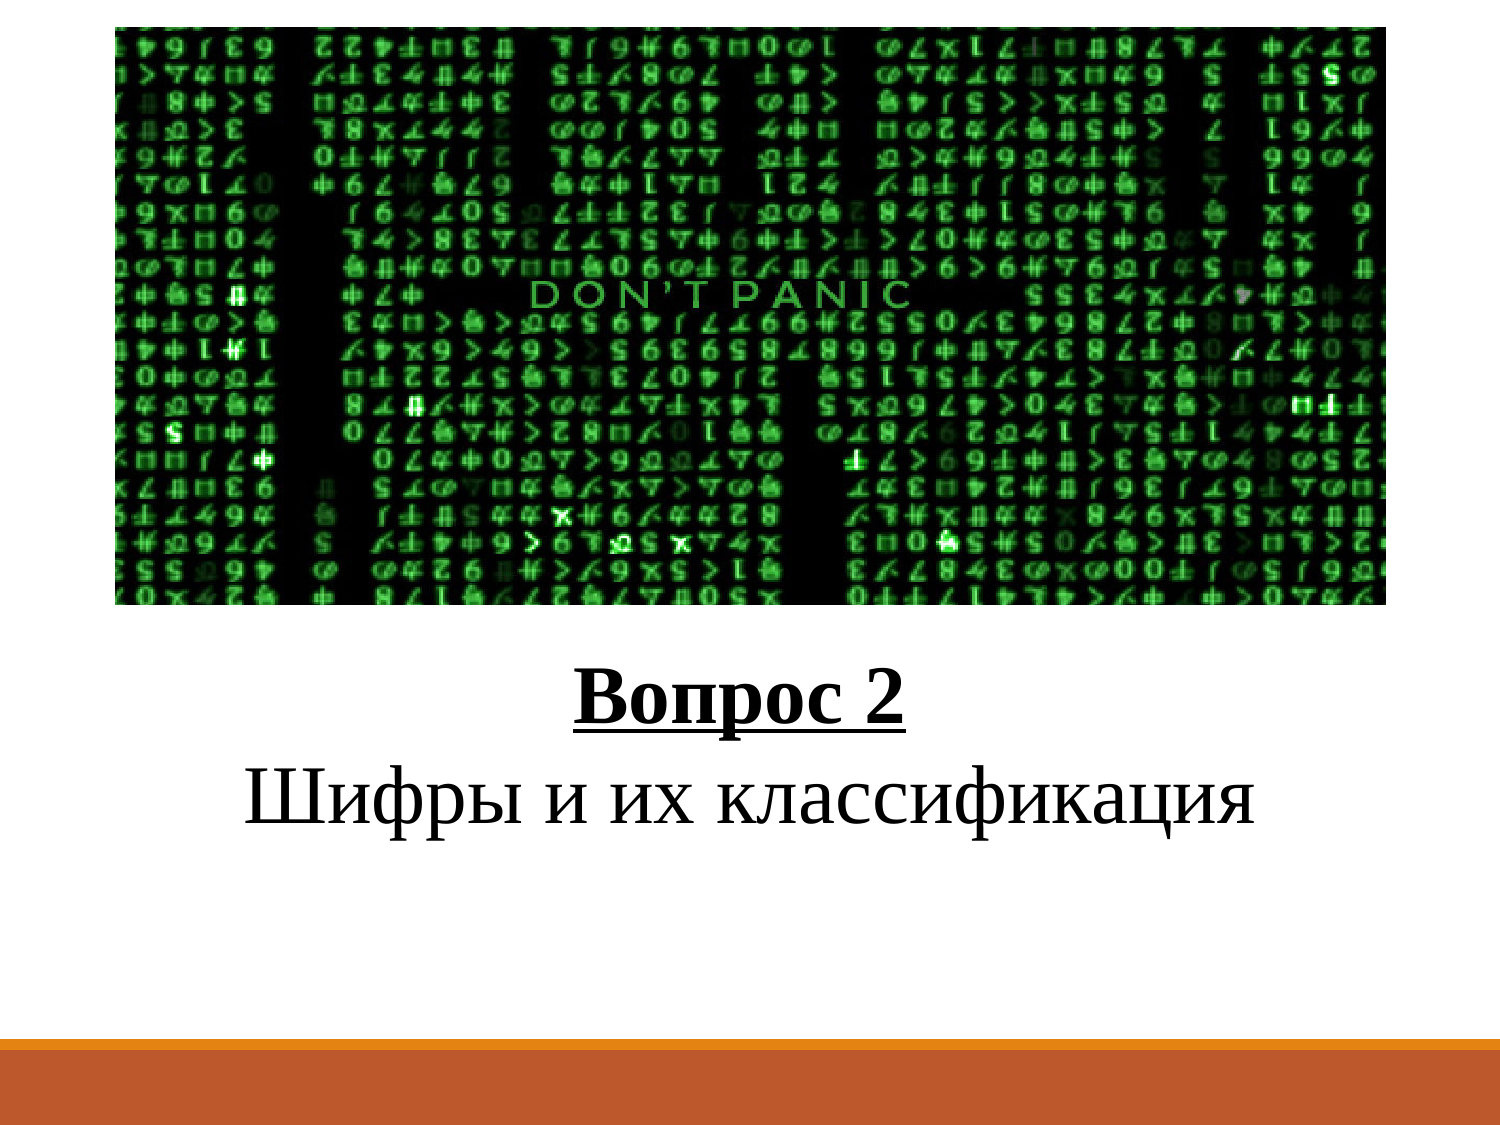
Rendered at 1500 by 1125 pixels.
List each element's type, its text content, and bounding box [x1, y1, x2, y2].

text_box Вопрос 2 Шифры и их классификация [147, 633, 1353, 848]
picture [114, 27, 1386, 605]
